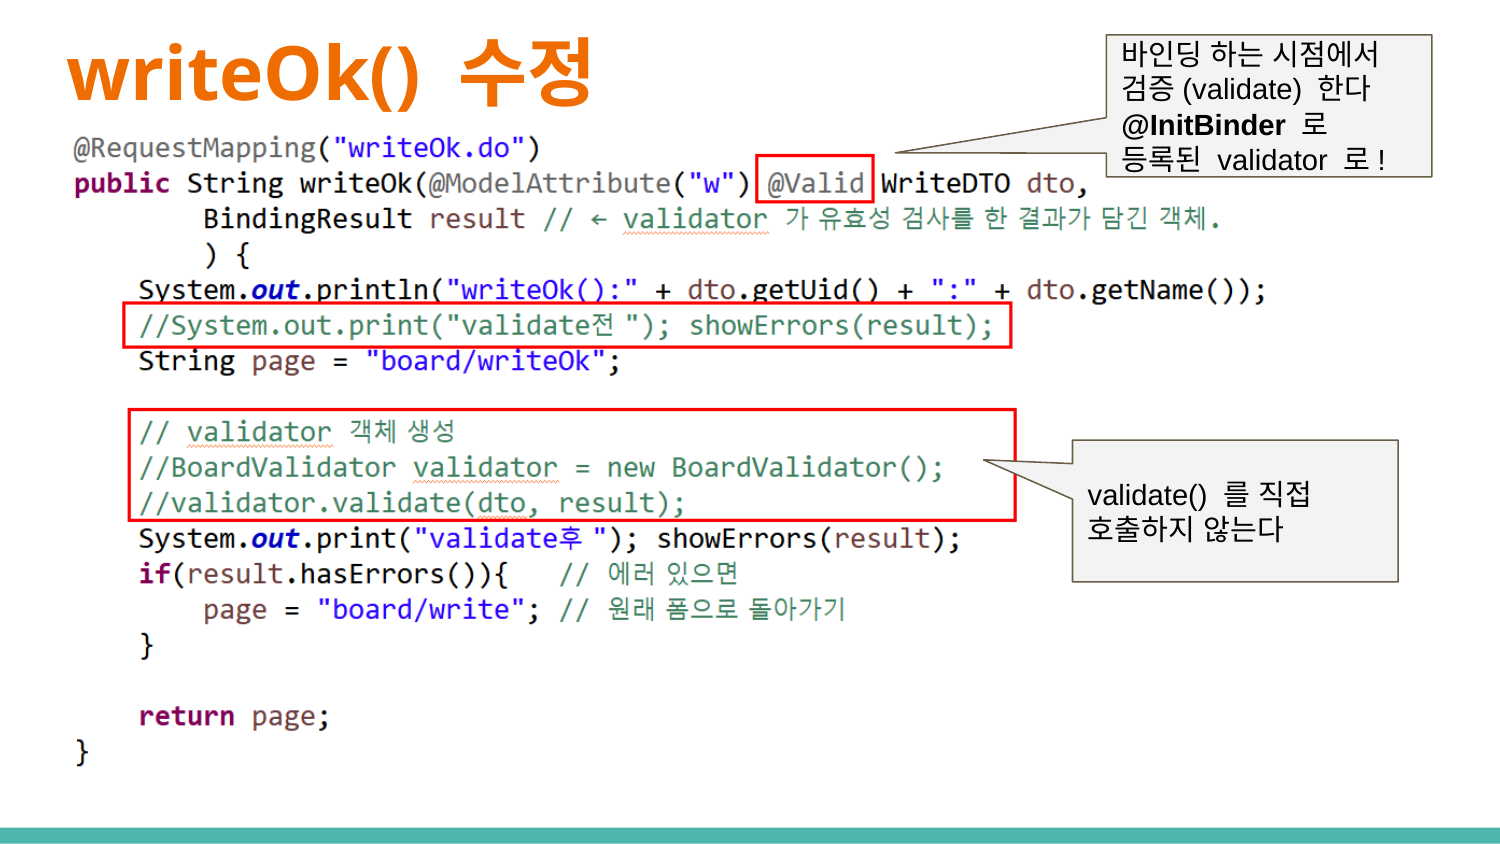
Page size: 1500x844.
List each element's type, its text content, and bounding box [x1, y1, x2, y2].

text_box validate() 를 직접 호출하지 않는다 [1290, 440, 1399, 582]
title writeOk() 수정 [51, 10, 1449, 127]
text_box 바인딩 하는 시점에서 검증(validate) 한다 @InitBinder 로 등록된 validator 로! [1068, 34, 1432, 177]
picture [62, 126, 1287, 777]
